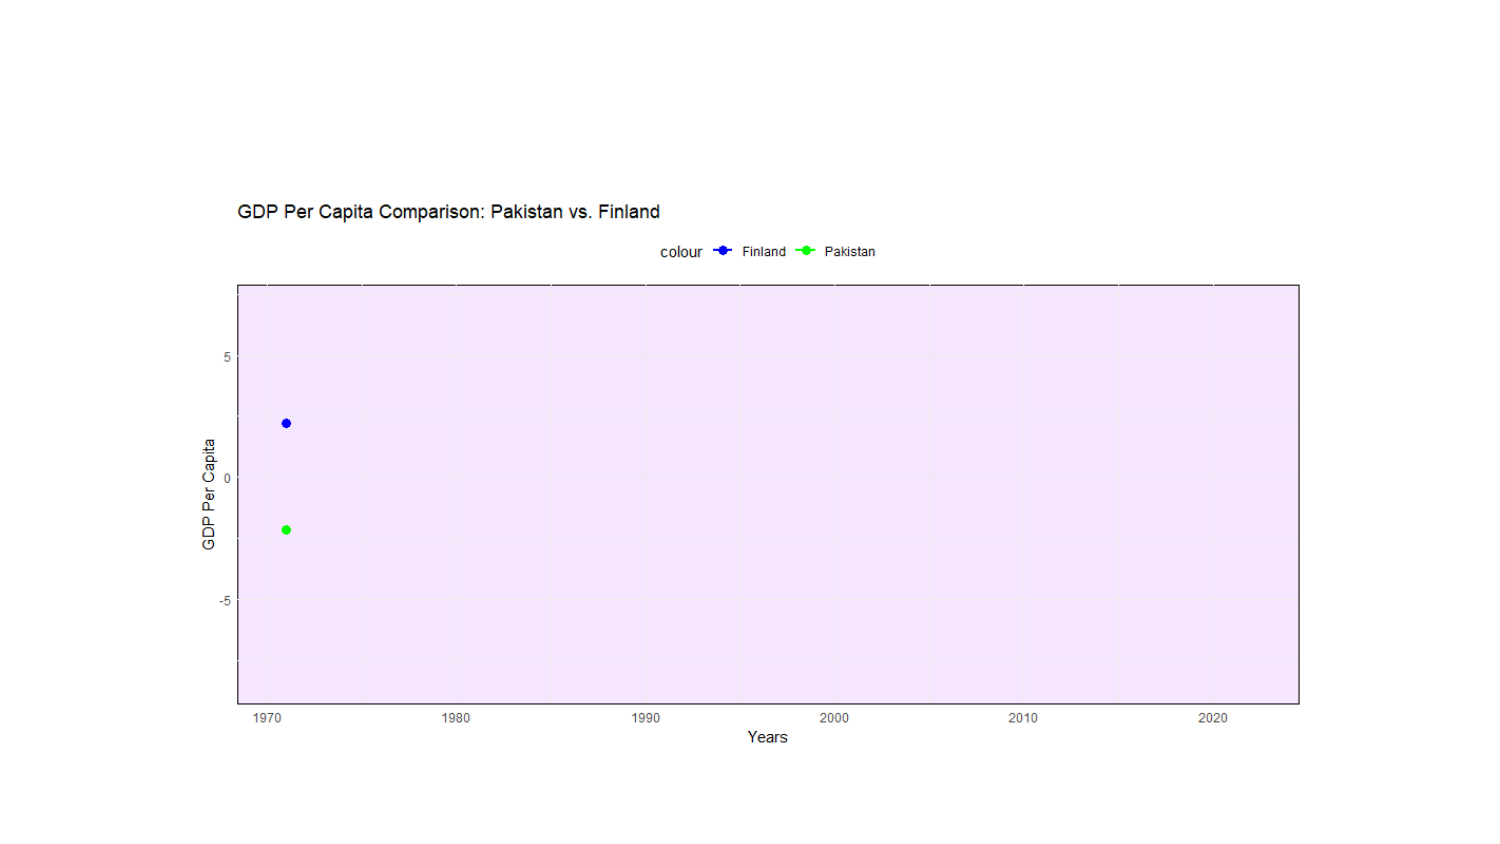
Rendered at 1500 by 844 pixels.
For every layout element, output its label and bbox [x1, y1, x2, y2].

picture [193, 195, 1307, 753]
